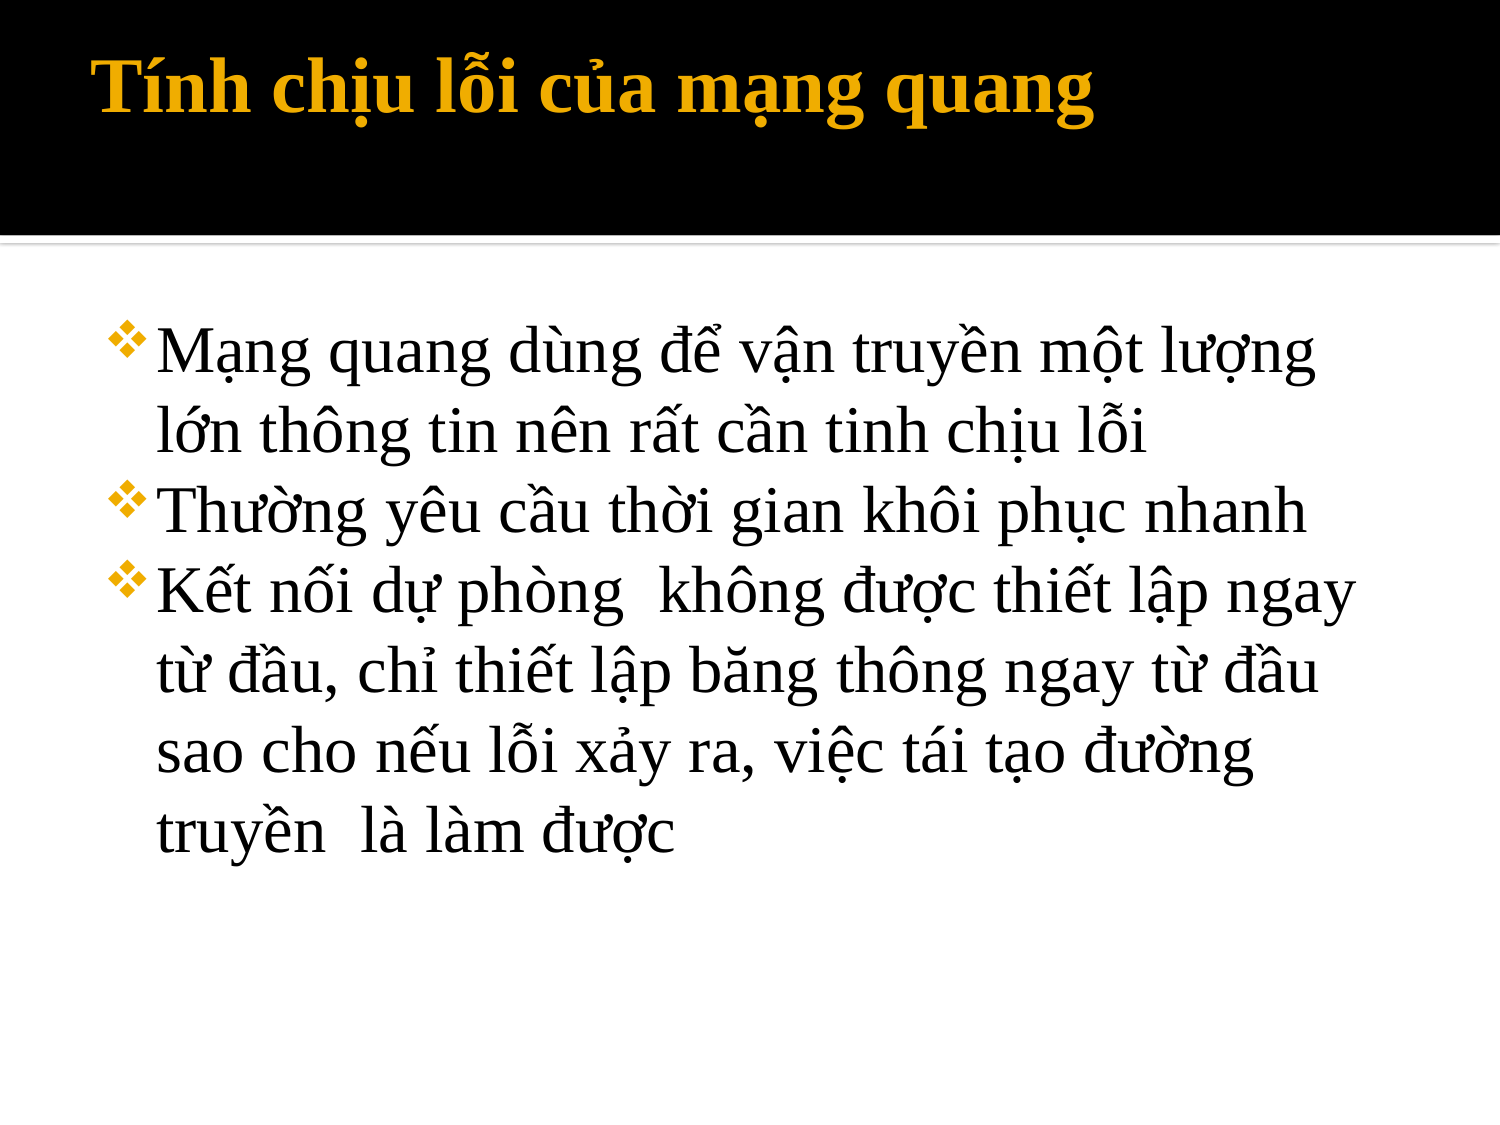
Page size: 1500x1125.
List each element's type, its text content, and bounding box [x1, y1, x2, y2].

title Tính chịu lỗi của mạng quang [75, 25, 1425, 231]
list Mạng quang dùng để vận truyền một lượng lớn thông tin nên rất cần tinh chịu lỗi Thường yêu cầu thời gian khôi phục nhanh Kết nối dự phòng không được thiết lập ngay từ đầu, chỉ thiết lập băng thông ngay từ đầu sao cho nếu lỗi xảy ra, việc tái tạo đường truyền là làm được [75, 291, 1425, 1050]
